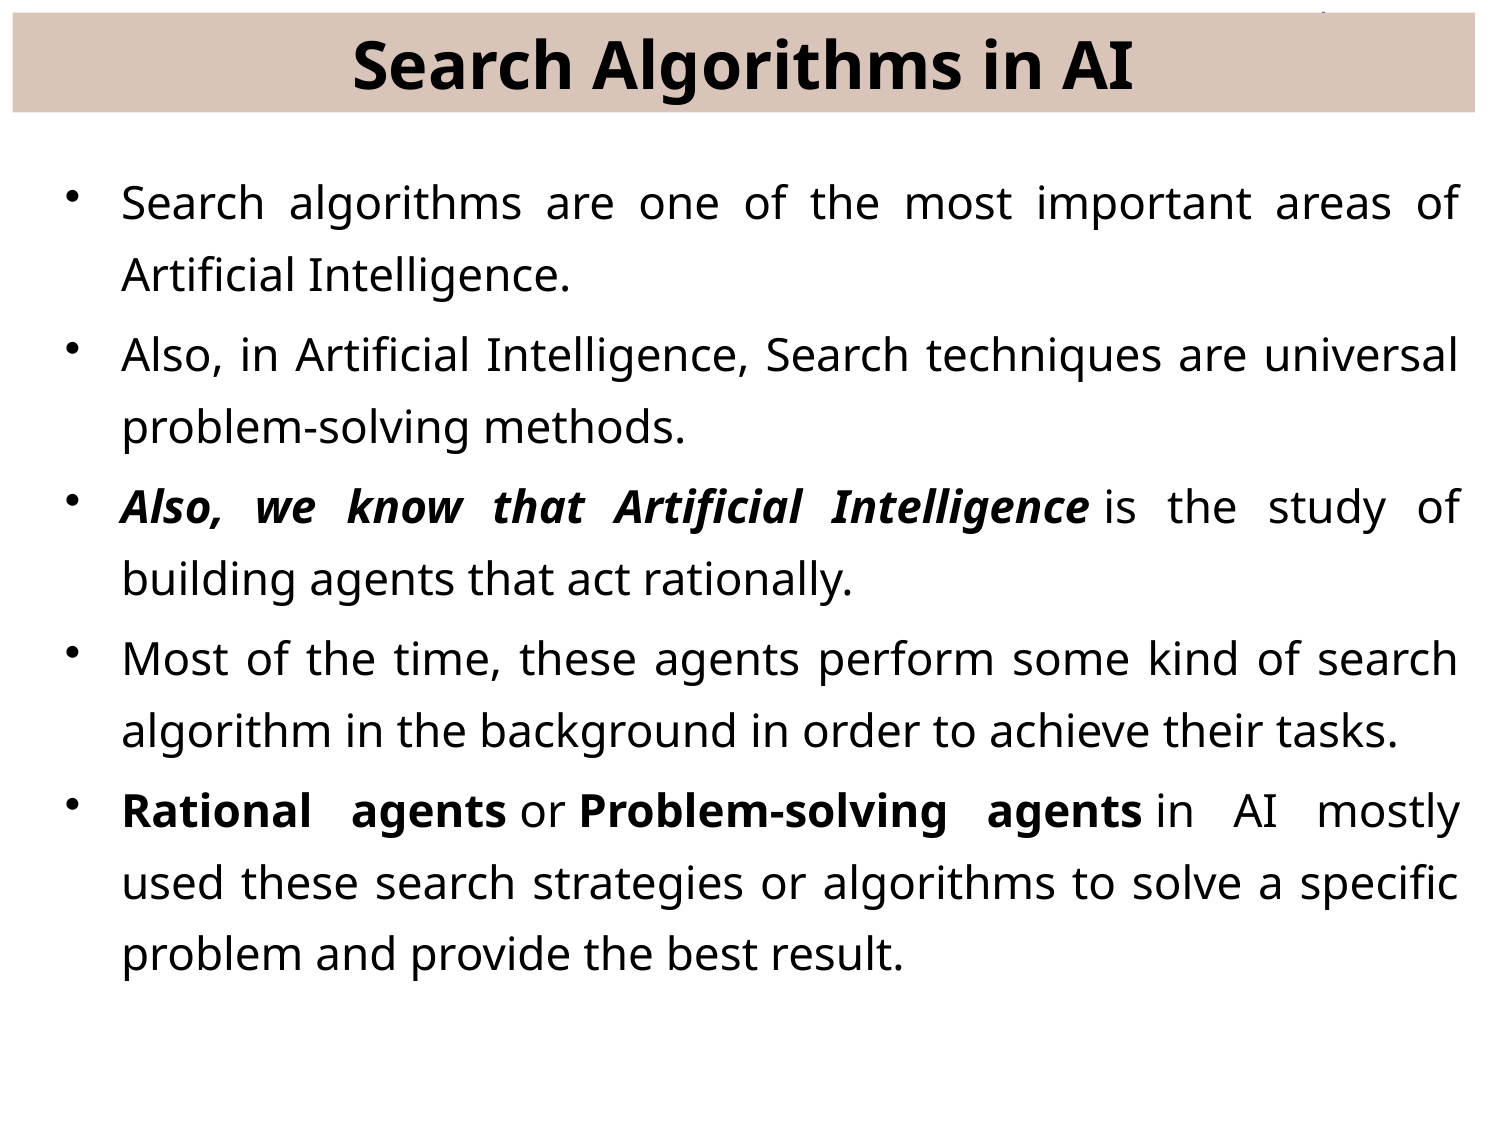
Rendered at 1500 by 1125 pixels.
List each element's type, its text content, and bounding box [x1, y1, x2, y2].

title Search Algorithms in AI [11, 11, 1476, 113]
list Search algorithms are one of the most important areas of Artificial Intelligence. Also, in Artificial Intelligence, Search techniques are universal problem-solving methods. Also, we know that Artificial Intelligence is the study of building agents that act rationally. Most of the time, these agents perform some kind of search algorithm in the background in order to achieve their tasks. Rational agents or Problem-solving agents in AI mostly used these search strategies or algorithms to solve a specific problem and provide the best result. [49, 149, 1476, 1088]
